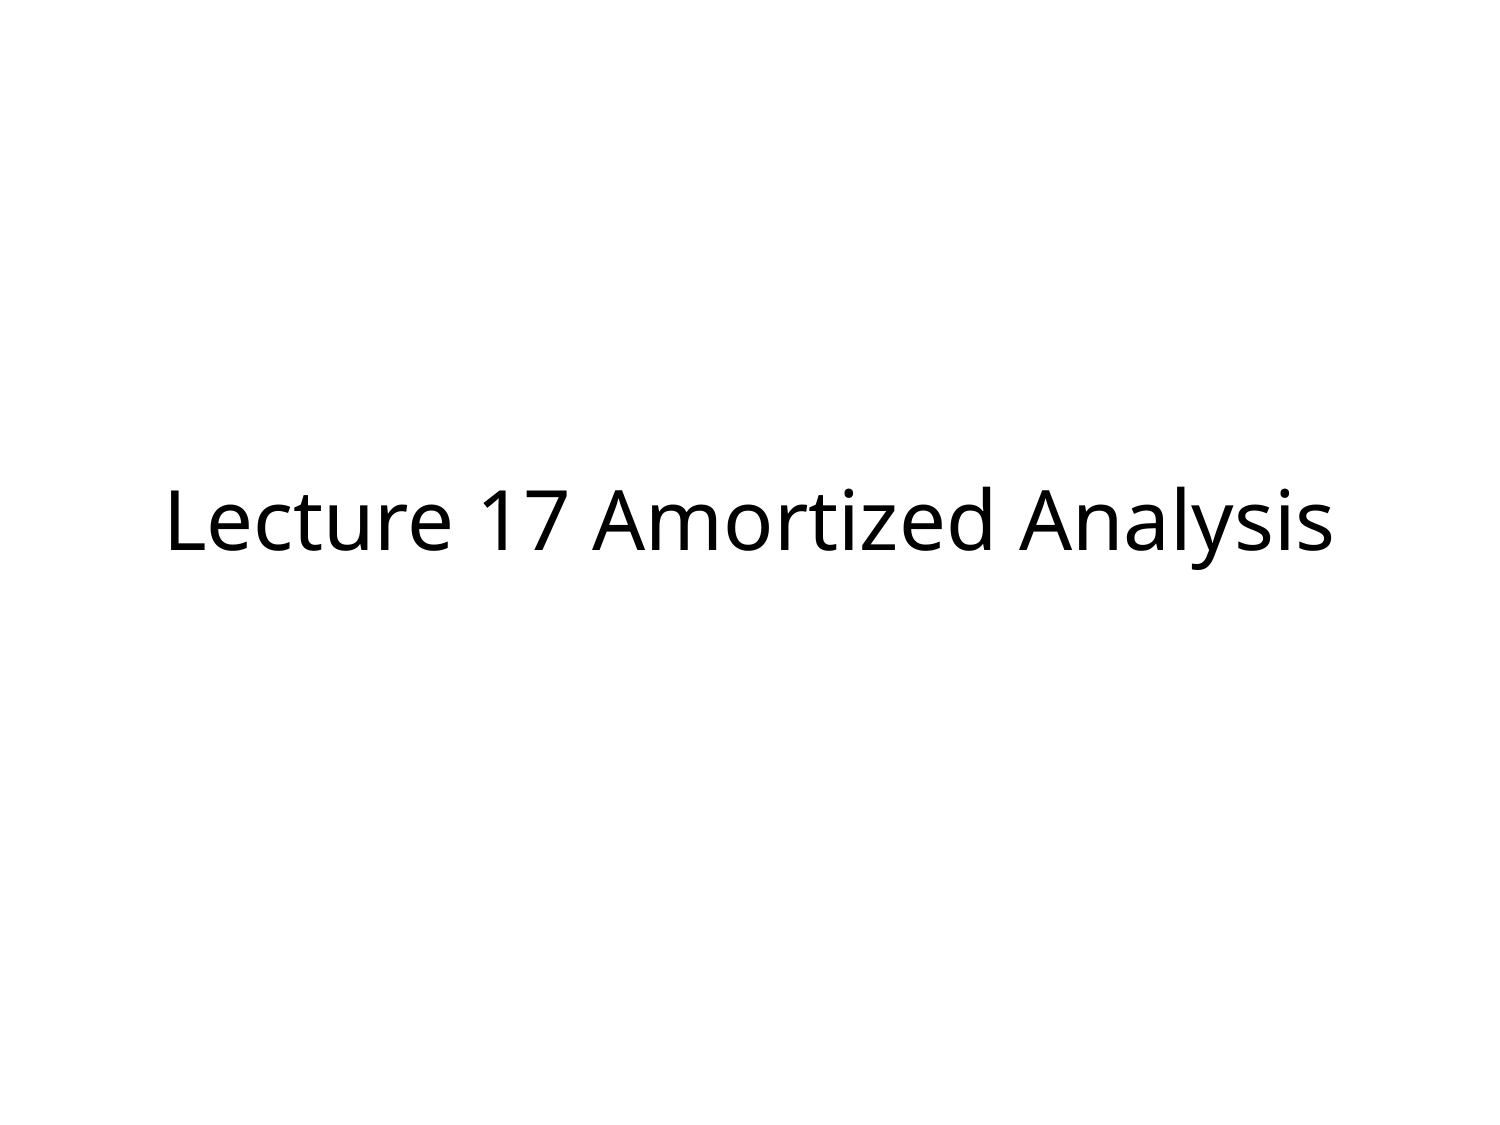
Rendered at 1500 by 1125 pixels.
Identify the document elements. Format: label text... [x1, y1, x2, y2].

title Lecture 17 Amortized Analysis [112, 184, 1388, 576]
